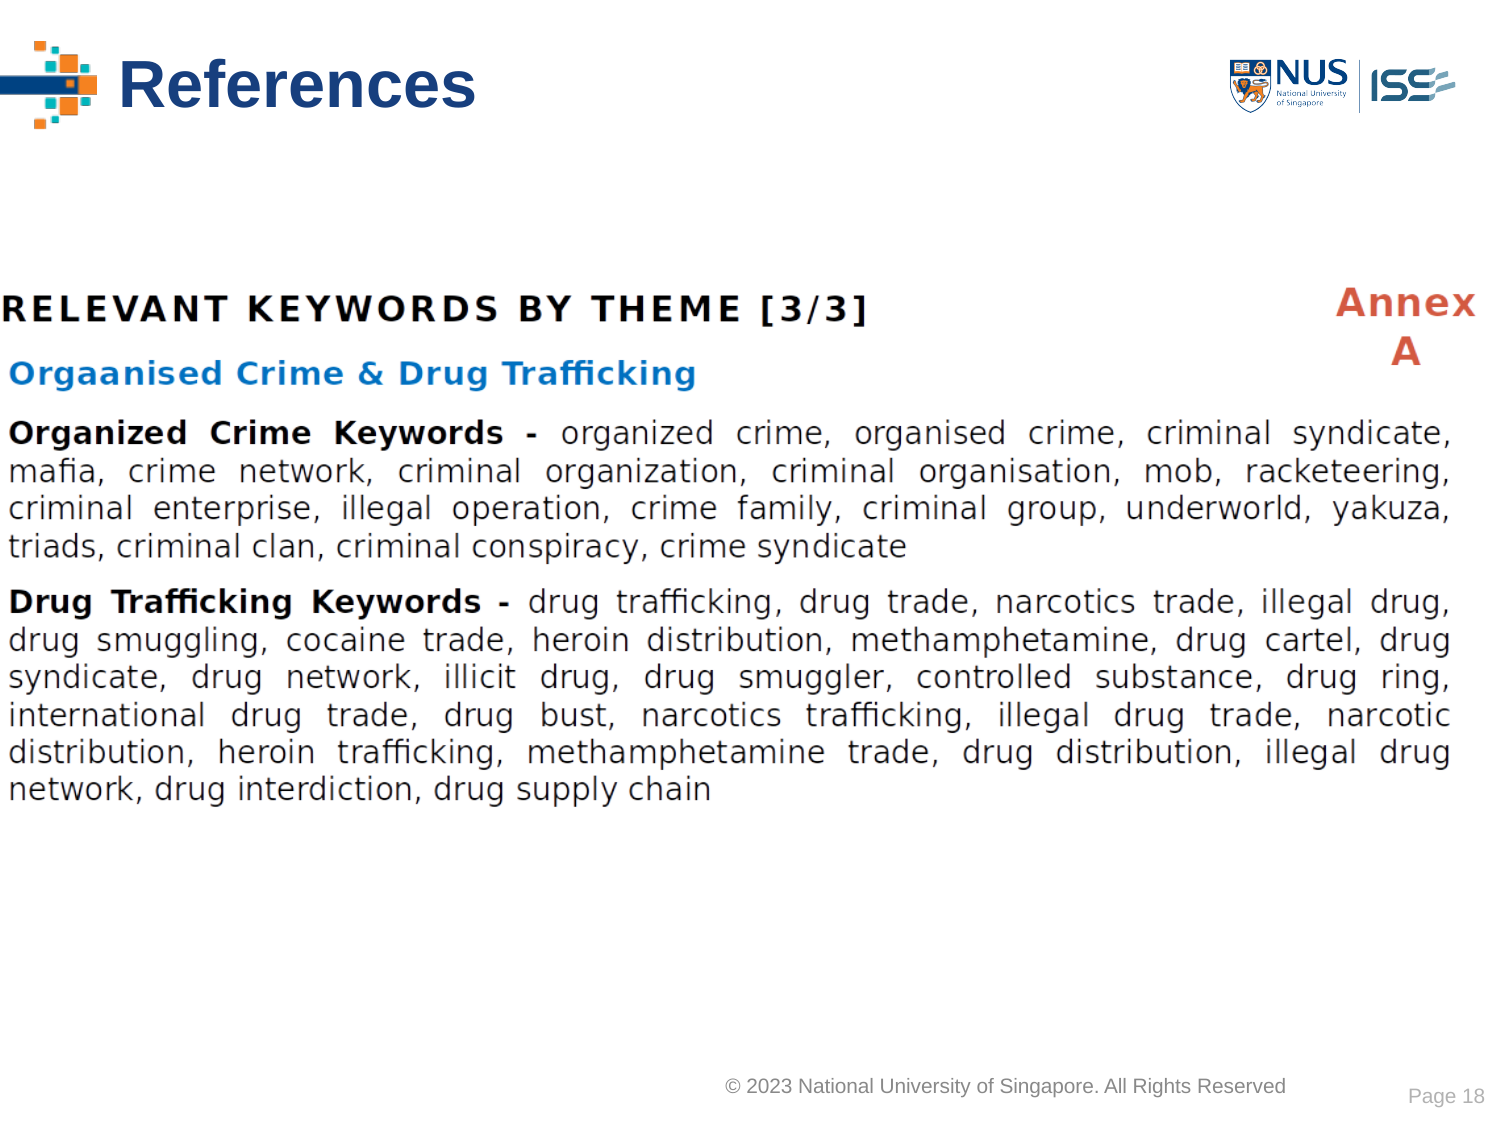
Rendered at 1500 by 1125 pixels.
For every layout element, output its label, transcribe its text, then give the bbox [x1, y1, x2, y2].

title References [103, 41, 1186, 131]
picture [0, 41, 97, 131]
slide_number Page 18 [1312, 1065, 1500, 1125]
picture [0, 273, 1500, 852]
picture [1192, 30, 1493, 142]
